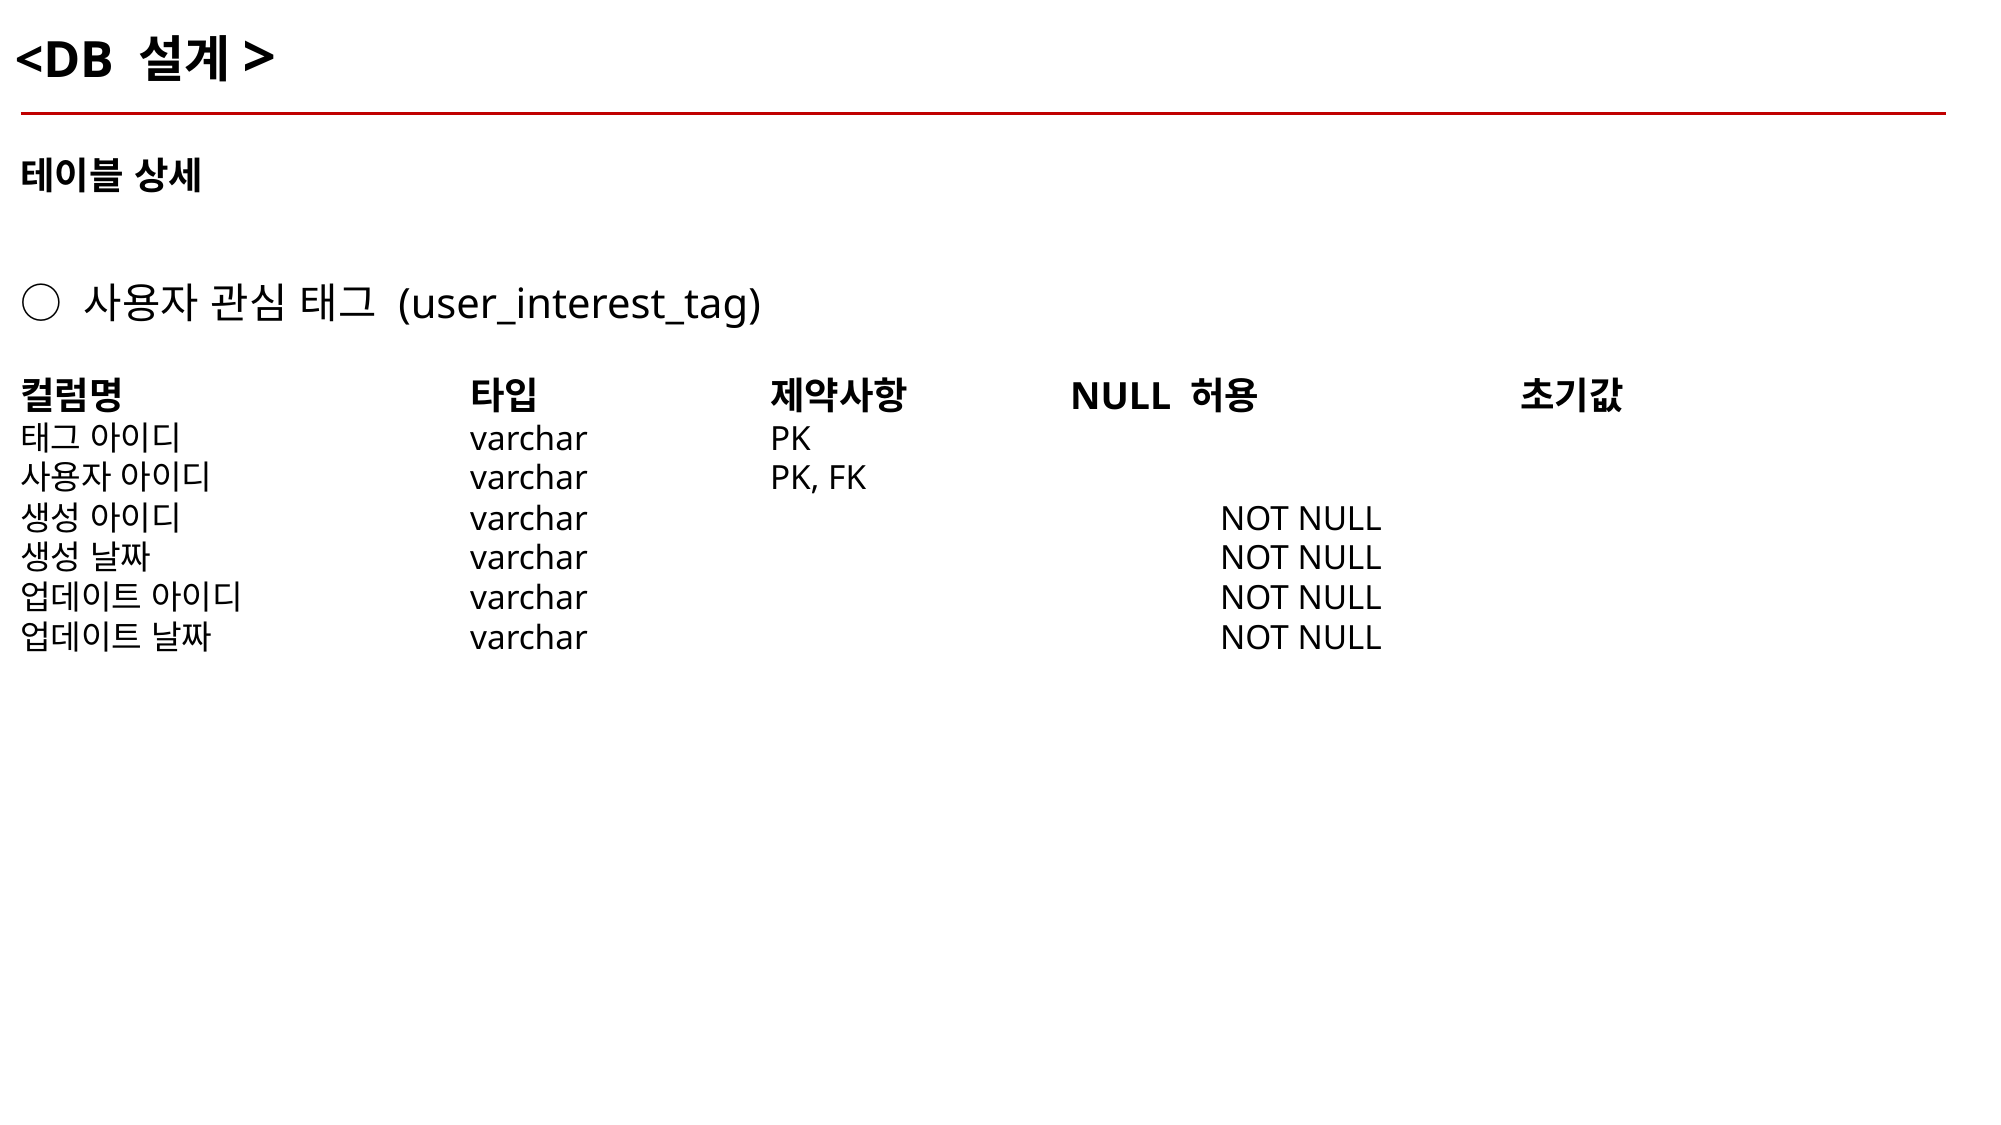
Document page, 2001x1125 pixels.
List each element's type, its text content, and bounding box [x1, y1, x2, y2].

text_box <DB 설계> [0, 11, 1935, 97]
text_box 테이블 상세 ○ 사용자 관심 태그 (user_interest_tag) 컬럼명 타입 제약사항 NULL 허용 초기값 태그 아이디 varchar PK 사용자 아이디 varchar PK, FK 생성 아이디 varchar NOT NULL 생성 날짜 varchar NOT NULL 업데이트 아이디 varchar NOT NULL 업데이트 날짜 varchar NOT NULL [5, 144, 2000, 664]
